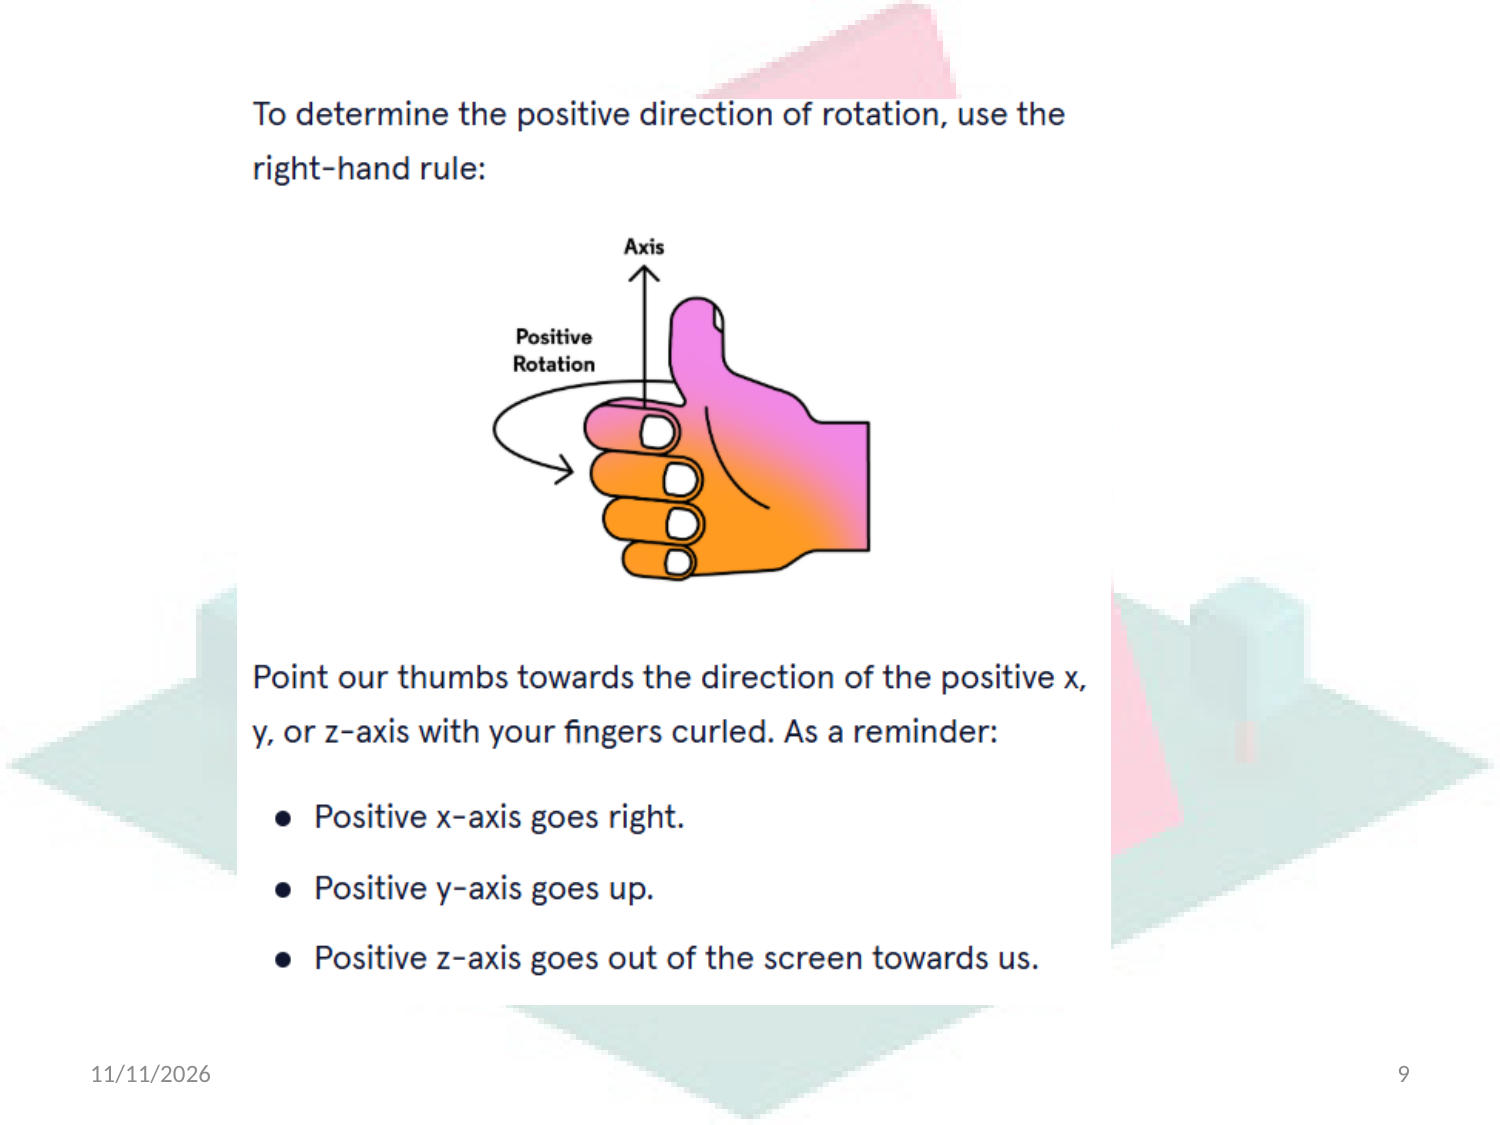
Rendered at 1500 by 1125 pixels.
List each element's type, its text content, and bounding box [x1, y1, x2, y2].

slide_number 9 [1074, 1042, 1425, 1103]
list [237, 99, 1111, 1006]
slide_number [75, 1042, 425, 1103]
